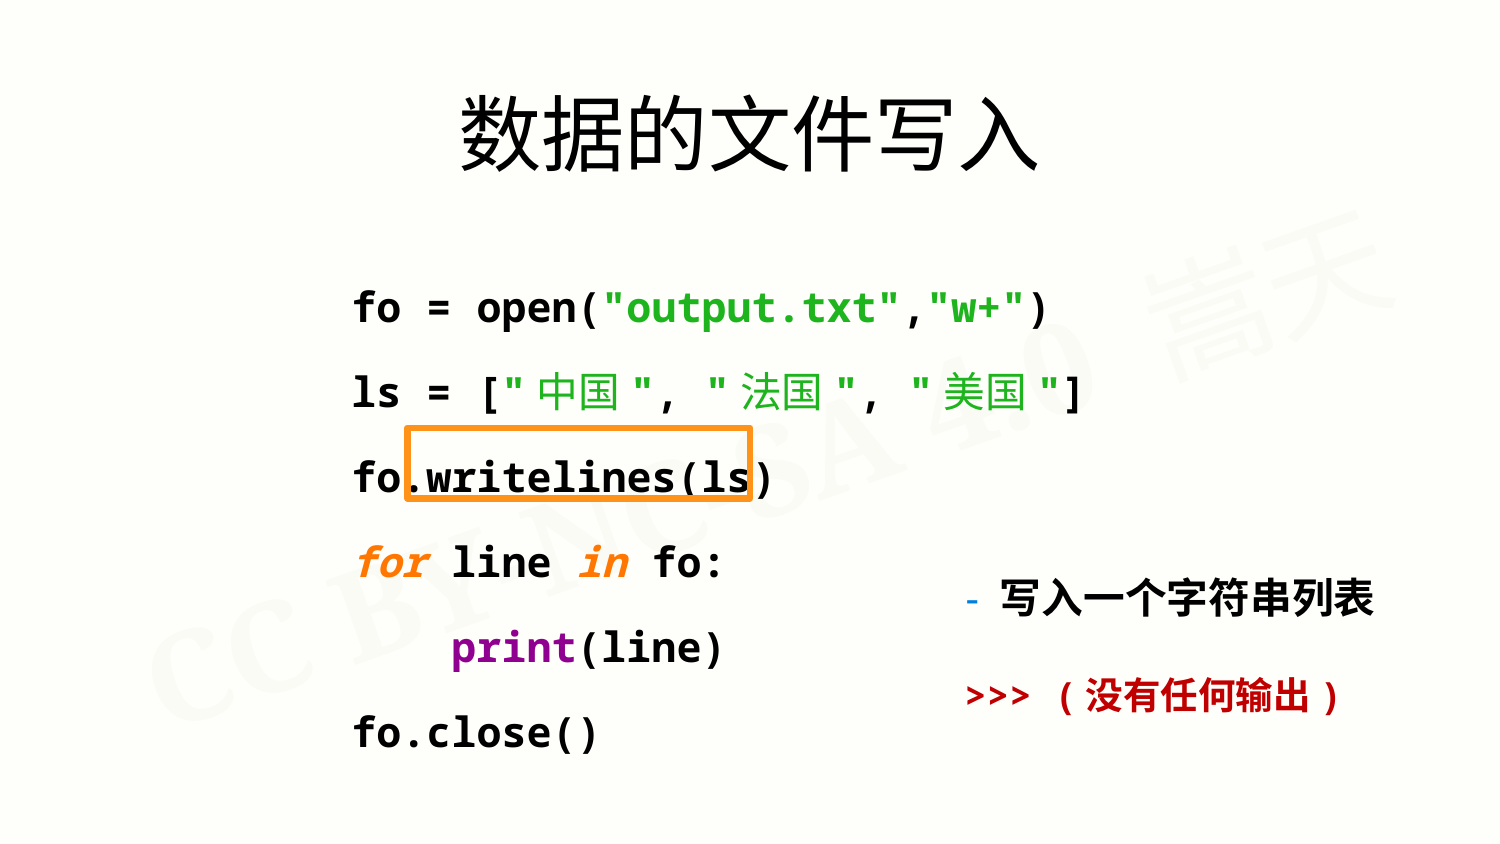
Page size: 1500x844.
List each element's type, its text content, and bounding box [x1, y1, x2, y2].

text_box - 写入一个字符串列表 [950, 539, 1400, 630]
text_box 数据的文件写入 [0, 79, 1500, 211]
text_box fo = open("output.txt","w+") ls = ["中国", "法国", "美国"] fo.writelines(ls) for line in fo: print(line) fo.close() [336, 238, 1288, 688]
text_box [407, 427, 750, 499]
text_box >>> (没有任何输出) [949, 646, 1400, 769]
